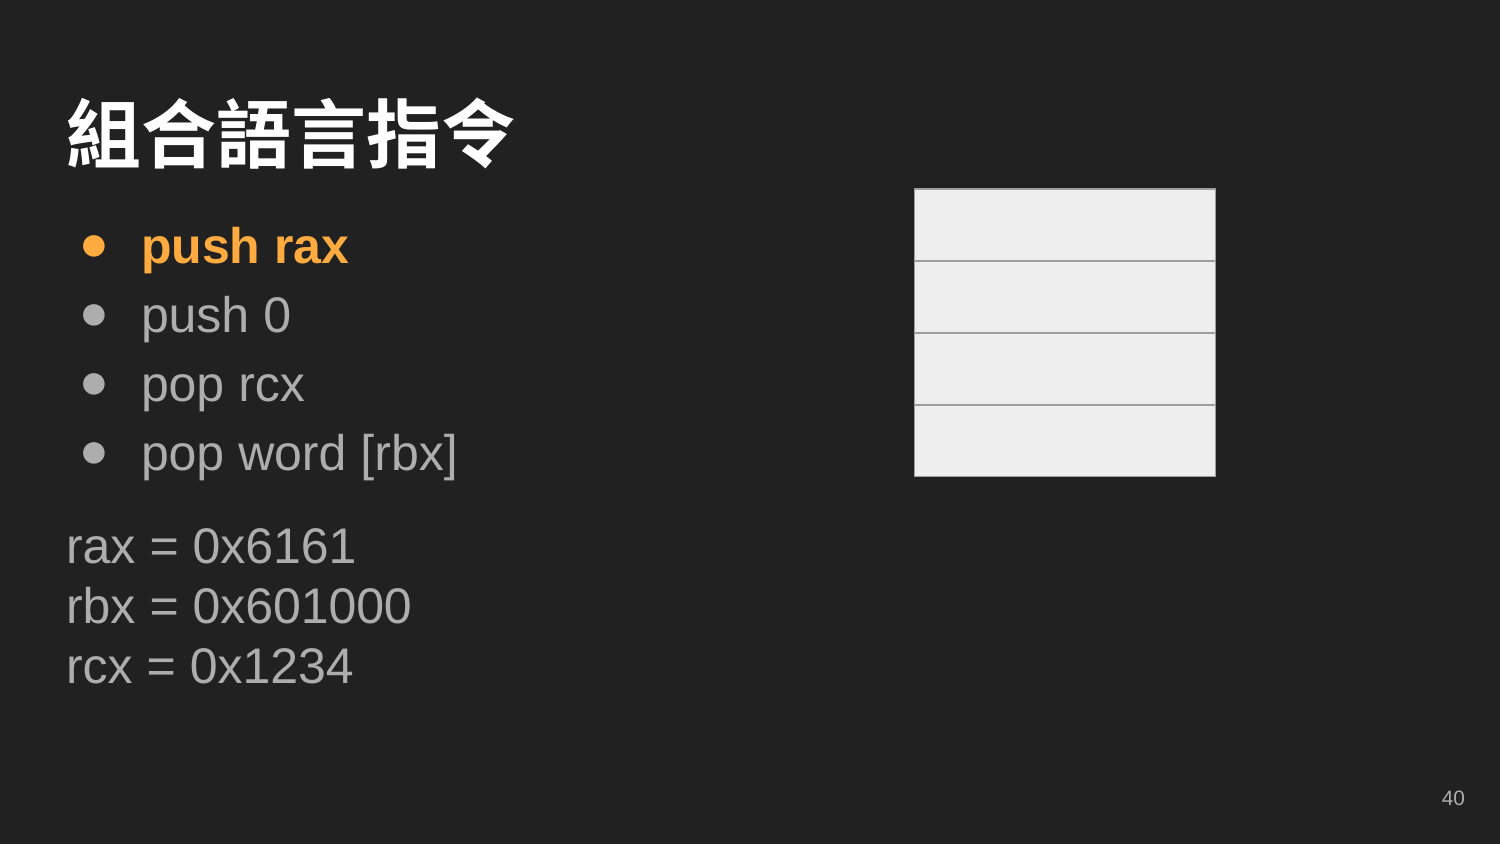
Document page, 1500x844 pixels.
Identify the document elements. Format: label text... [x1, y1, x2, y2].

title 組合語言指令 [51, 72, 1449, 167]
table_cell [915, 334, 1215, 404]
table_cell [915, 262, 1215, 332]
table_header [915, 190, 1215, 260]
table_cell [915, 406, 1215, 476]
list push rax push 0 pop rcx pop word [rbx] rax = 0x6161 rbx = 0x601000 rcx = 0x1234 [51, 189, 1449, 750]
slide_number ‹#› [1389, 764, 1480, 830]
